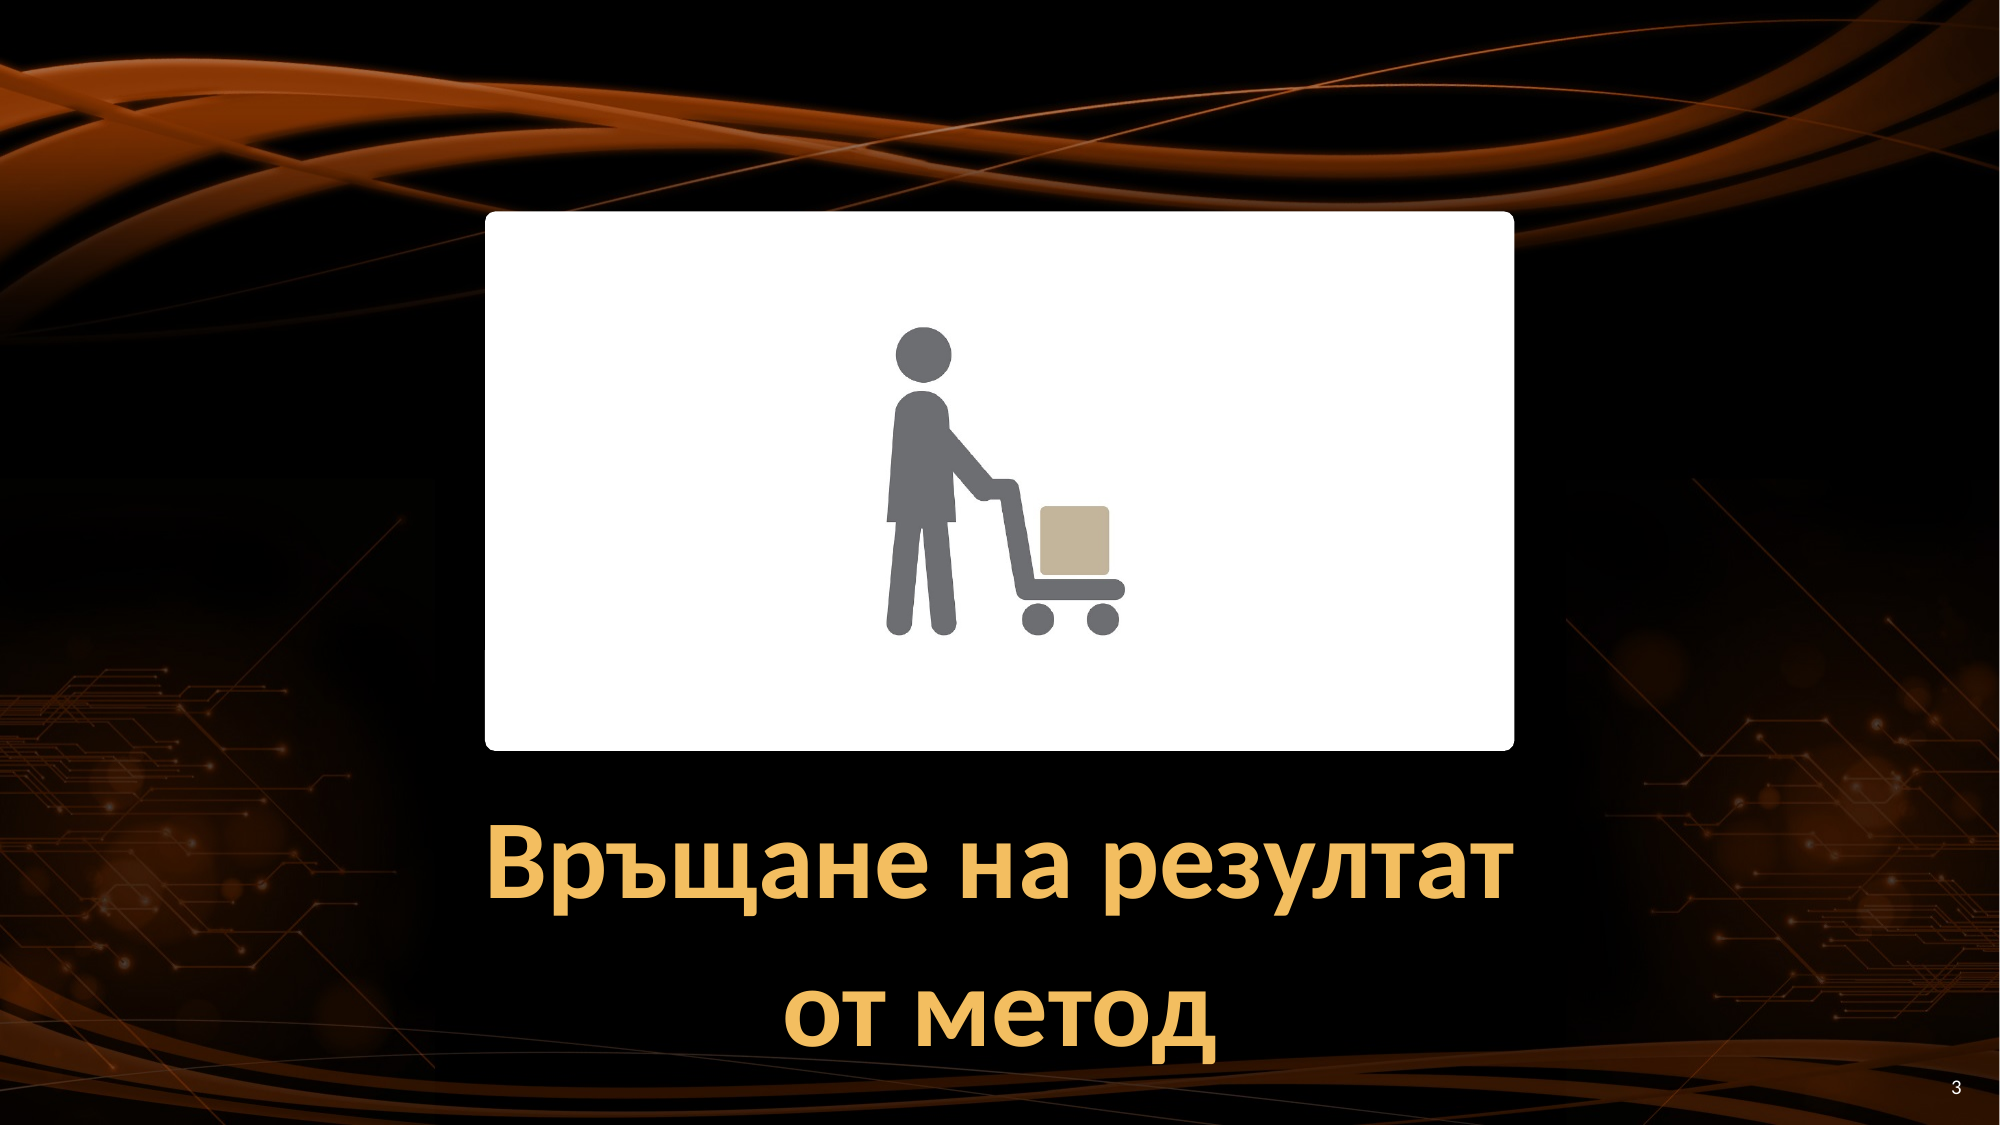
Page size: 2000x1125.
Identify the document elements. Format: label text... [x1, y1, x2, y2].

title Връщане на резултат от метод [266, 763, 1733, 1075]
picture [0, 0, 2000, 1125]
text_box 3 [1897, 1070, 1968, 1103]
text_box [486, 212, 1514, 750]
